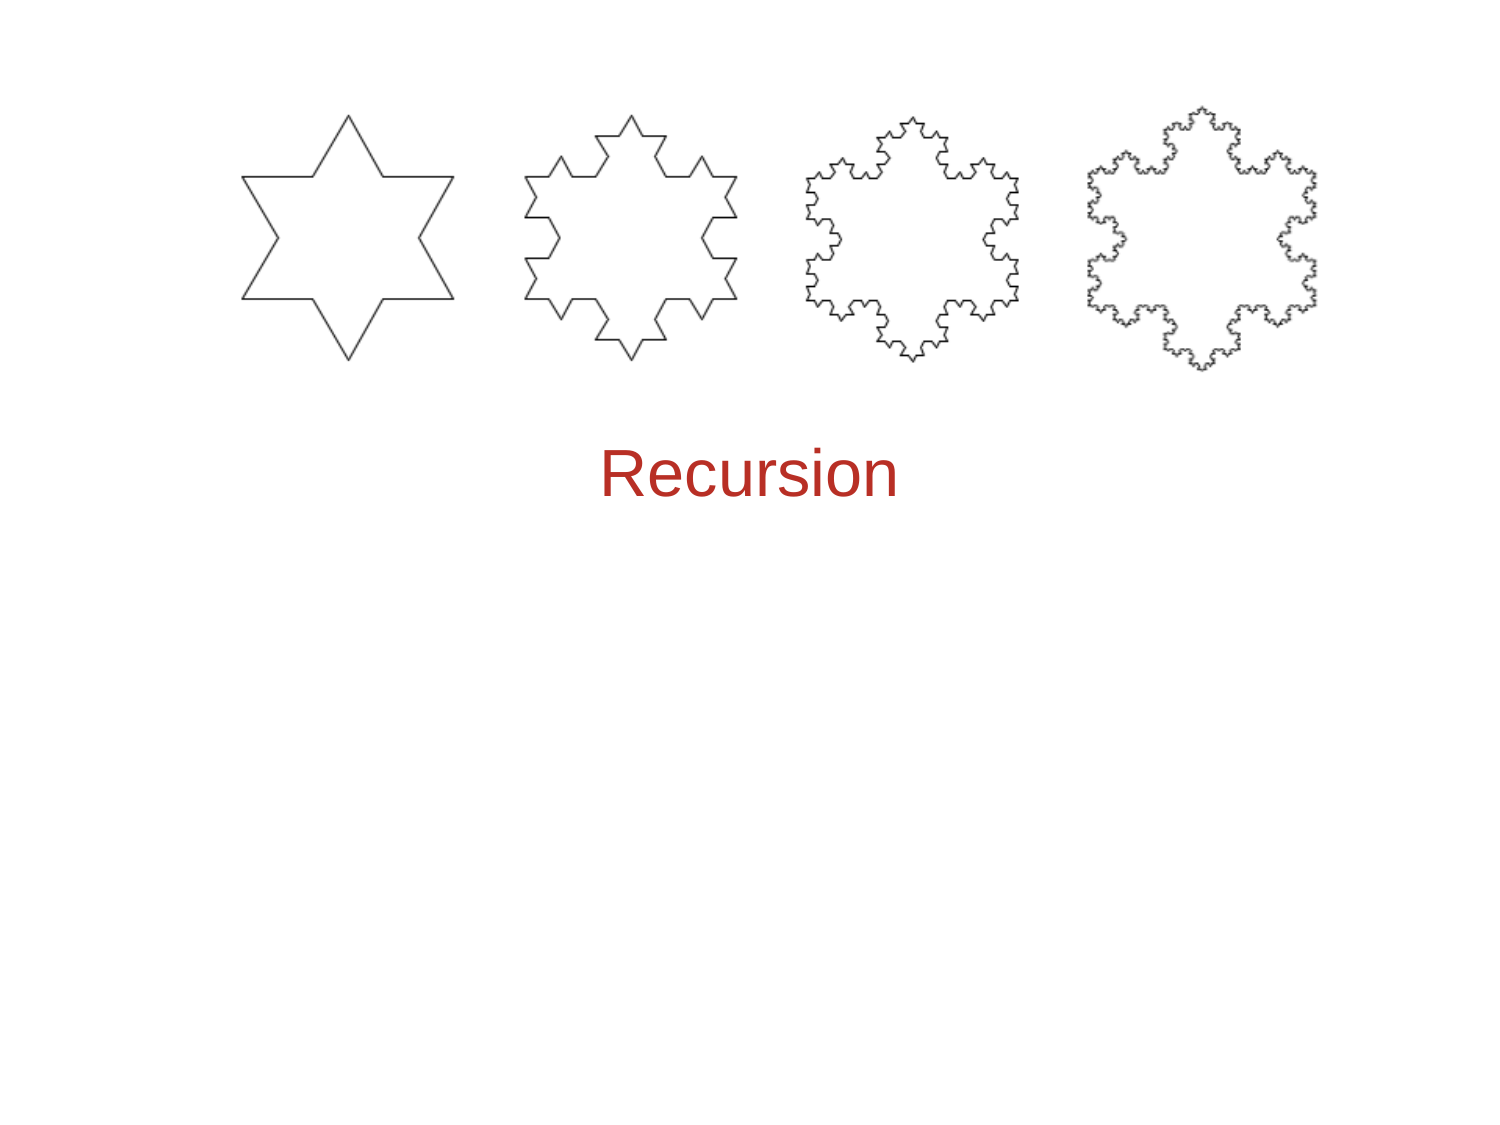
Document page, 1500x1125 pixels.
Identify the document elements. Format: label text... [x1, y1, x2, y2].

picture [162, 51, 1413, 427]
title Recursion [112, 349, 1388, 591]
